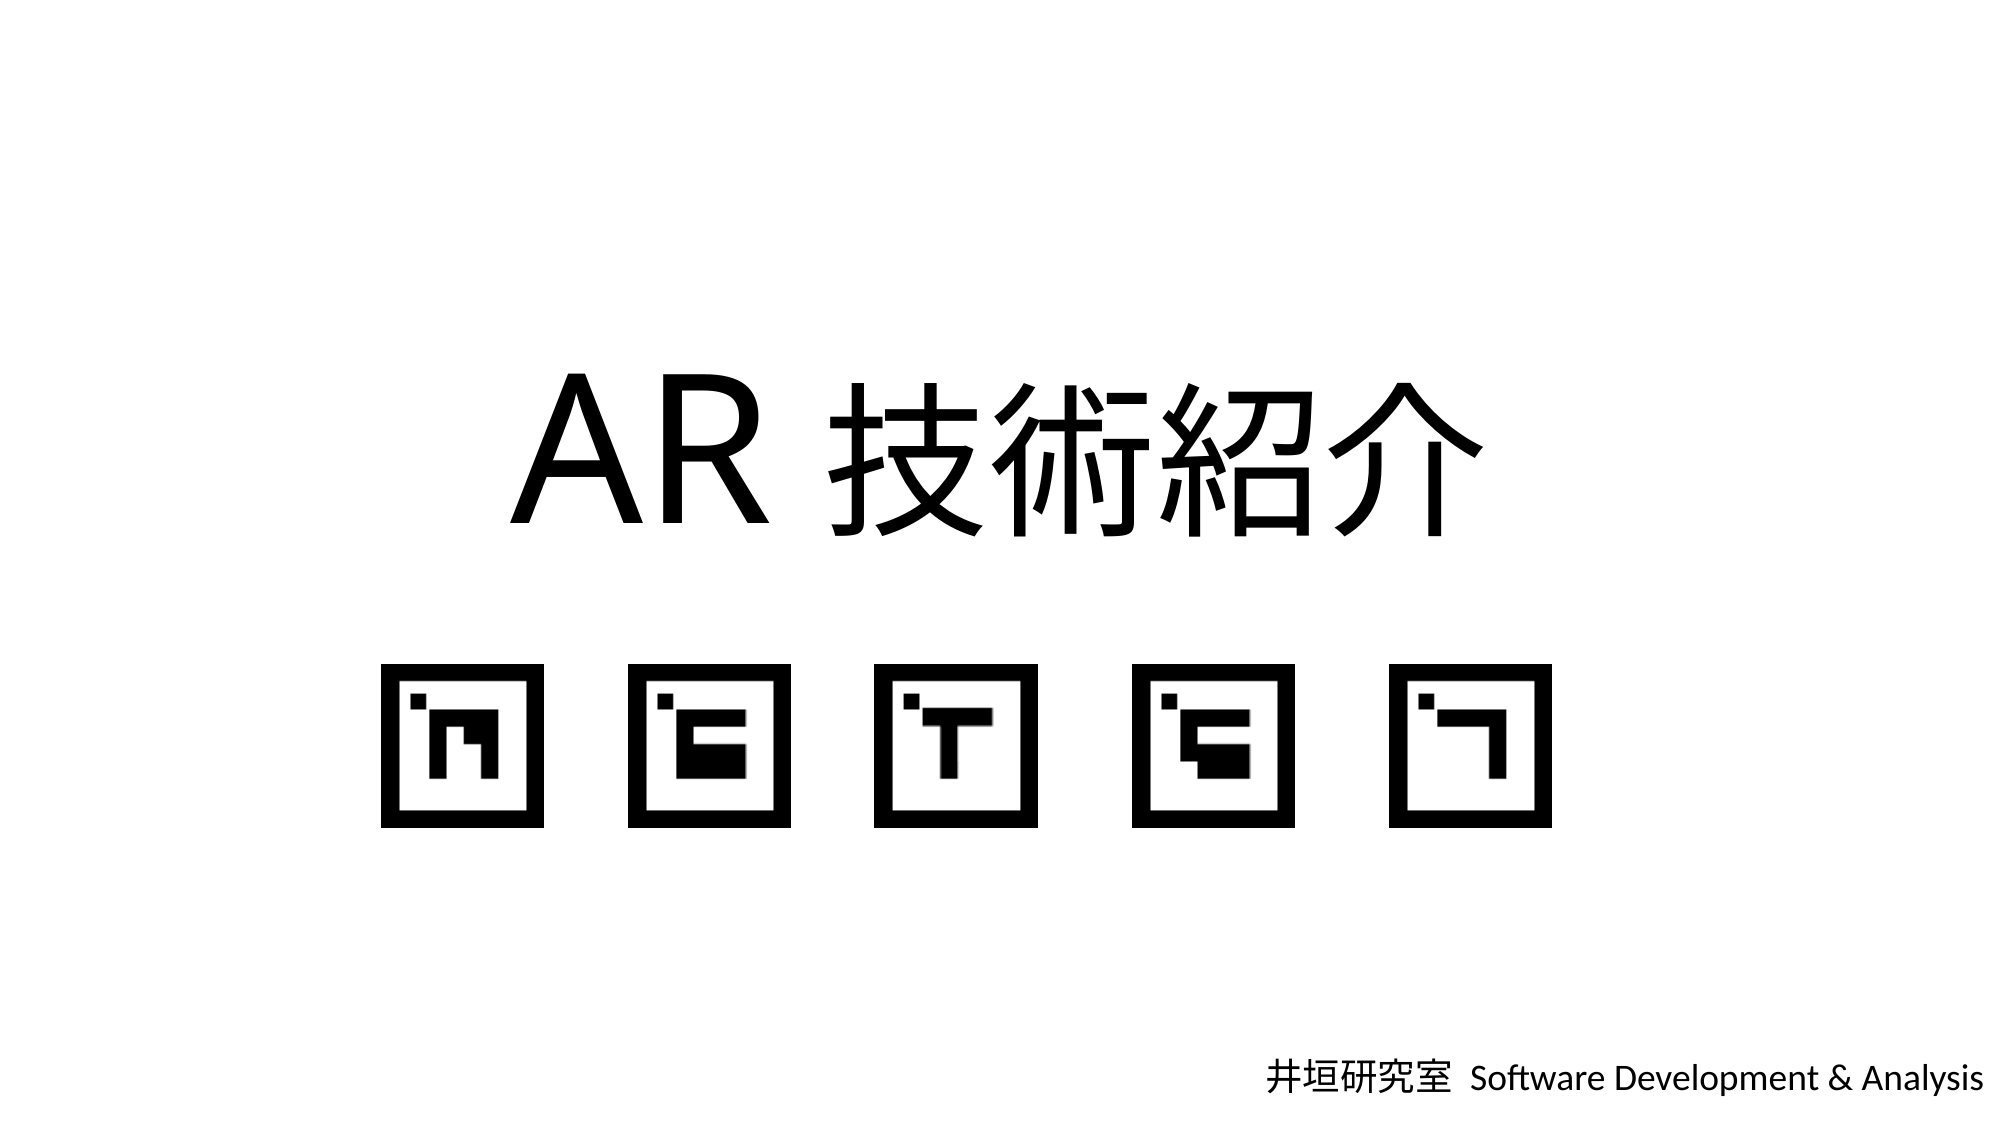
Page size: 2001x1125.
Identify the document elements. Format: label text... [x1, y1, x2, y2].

picture [627, 664, 791, 828]
picture [1131, 664, 1295, 828]
picture [381, 664, 544, 828]
picture [874, 664, 1038, 828]
title AR技術紹介 [249, 184, 1750, 576]
text_box 井垣研究室 Software Development & Analysis [1250, 1045, 2000, 1125]
picture [1389, 664, 1552, 828]
